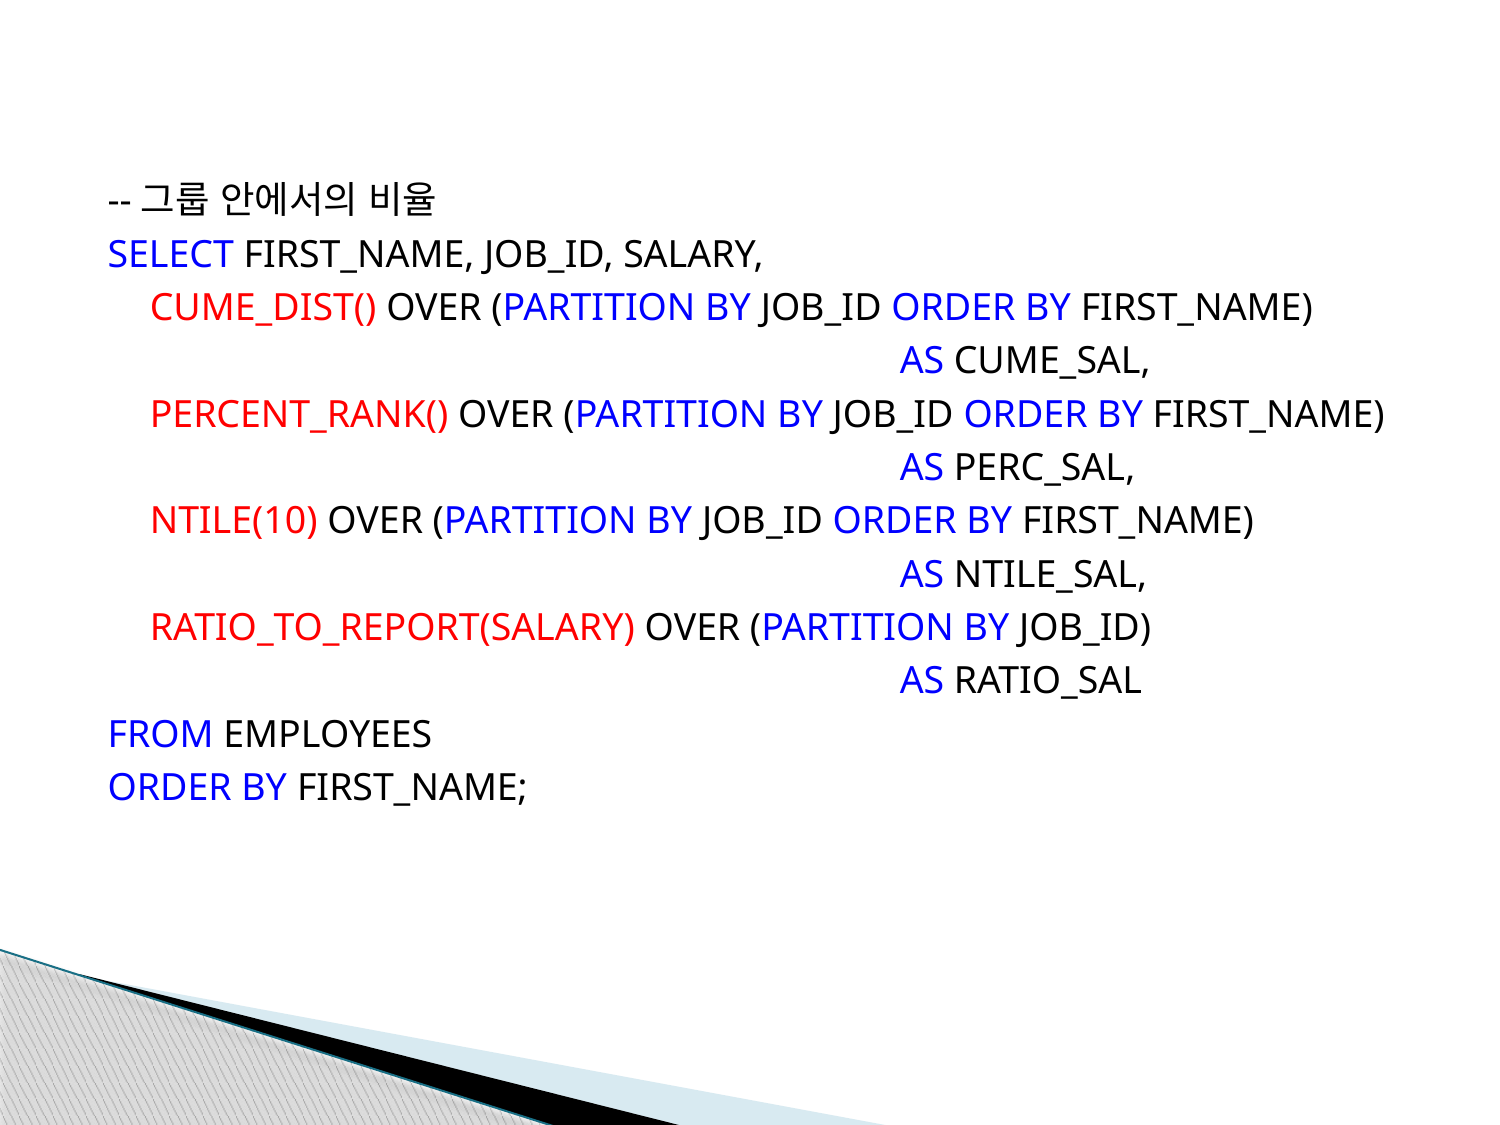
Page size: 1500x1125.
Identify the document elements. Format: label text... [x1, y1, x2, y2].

text_box --그룹 안에서의 비율 SELECT FIRST_NAME, JOB_ID, SALARY, CUME_DIST() OVER (PARTITION BY JOB_ID ORDER BY FIRST_NAME) AS CUME_SAL, PERCENT_RANK() OVER (PARTITION BY JOB_ID ORDER BY FIRST_NAME) AS PERC_SAL, NTILE(10) OVER (PARTITION BY JOB_ID ORDER BY FIRST_NAME) AS NTILE_SAL, RATIO_TO_REPORT(SALARY) OVER (PARTITION BY JOB_ID) AS RATIO_SAL FROM EMPLOYEES ORDER BY FIRST_NAME; [74, 62, 1453, 1063]
